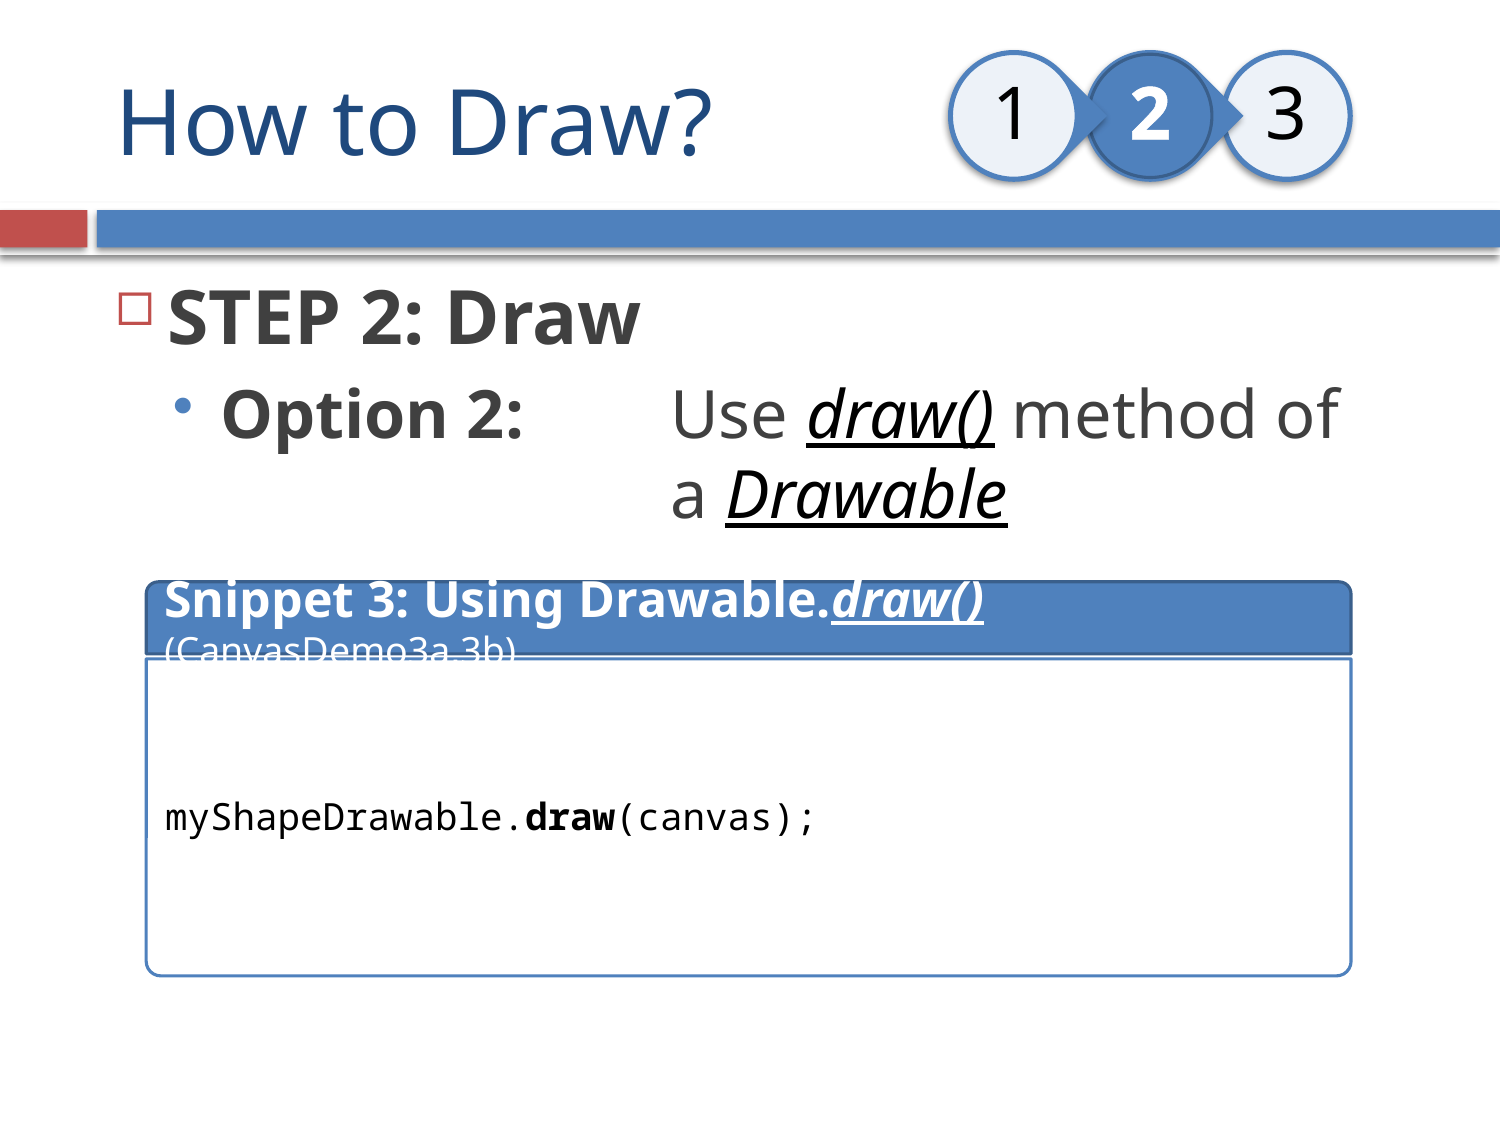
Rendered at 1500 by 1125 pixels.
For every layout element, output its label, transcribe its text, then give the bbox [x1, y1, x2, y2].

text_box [773, 0, 1500, 232]
title How to Draw? [100, 37, 767, 200]
text_box myShapeDrawable.draw(canvas); [144, 657, 1353, 978]
list STEP 2: Draw Option 2: Use draw() method of a Drawable [100, 262, 1438, 1000]
text_box Snippet 3: Using Drawable.draw() (CanvasDemo3a,3b) [144, 580, 1353, 656]
